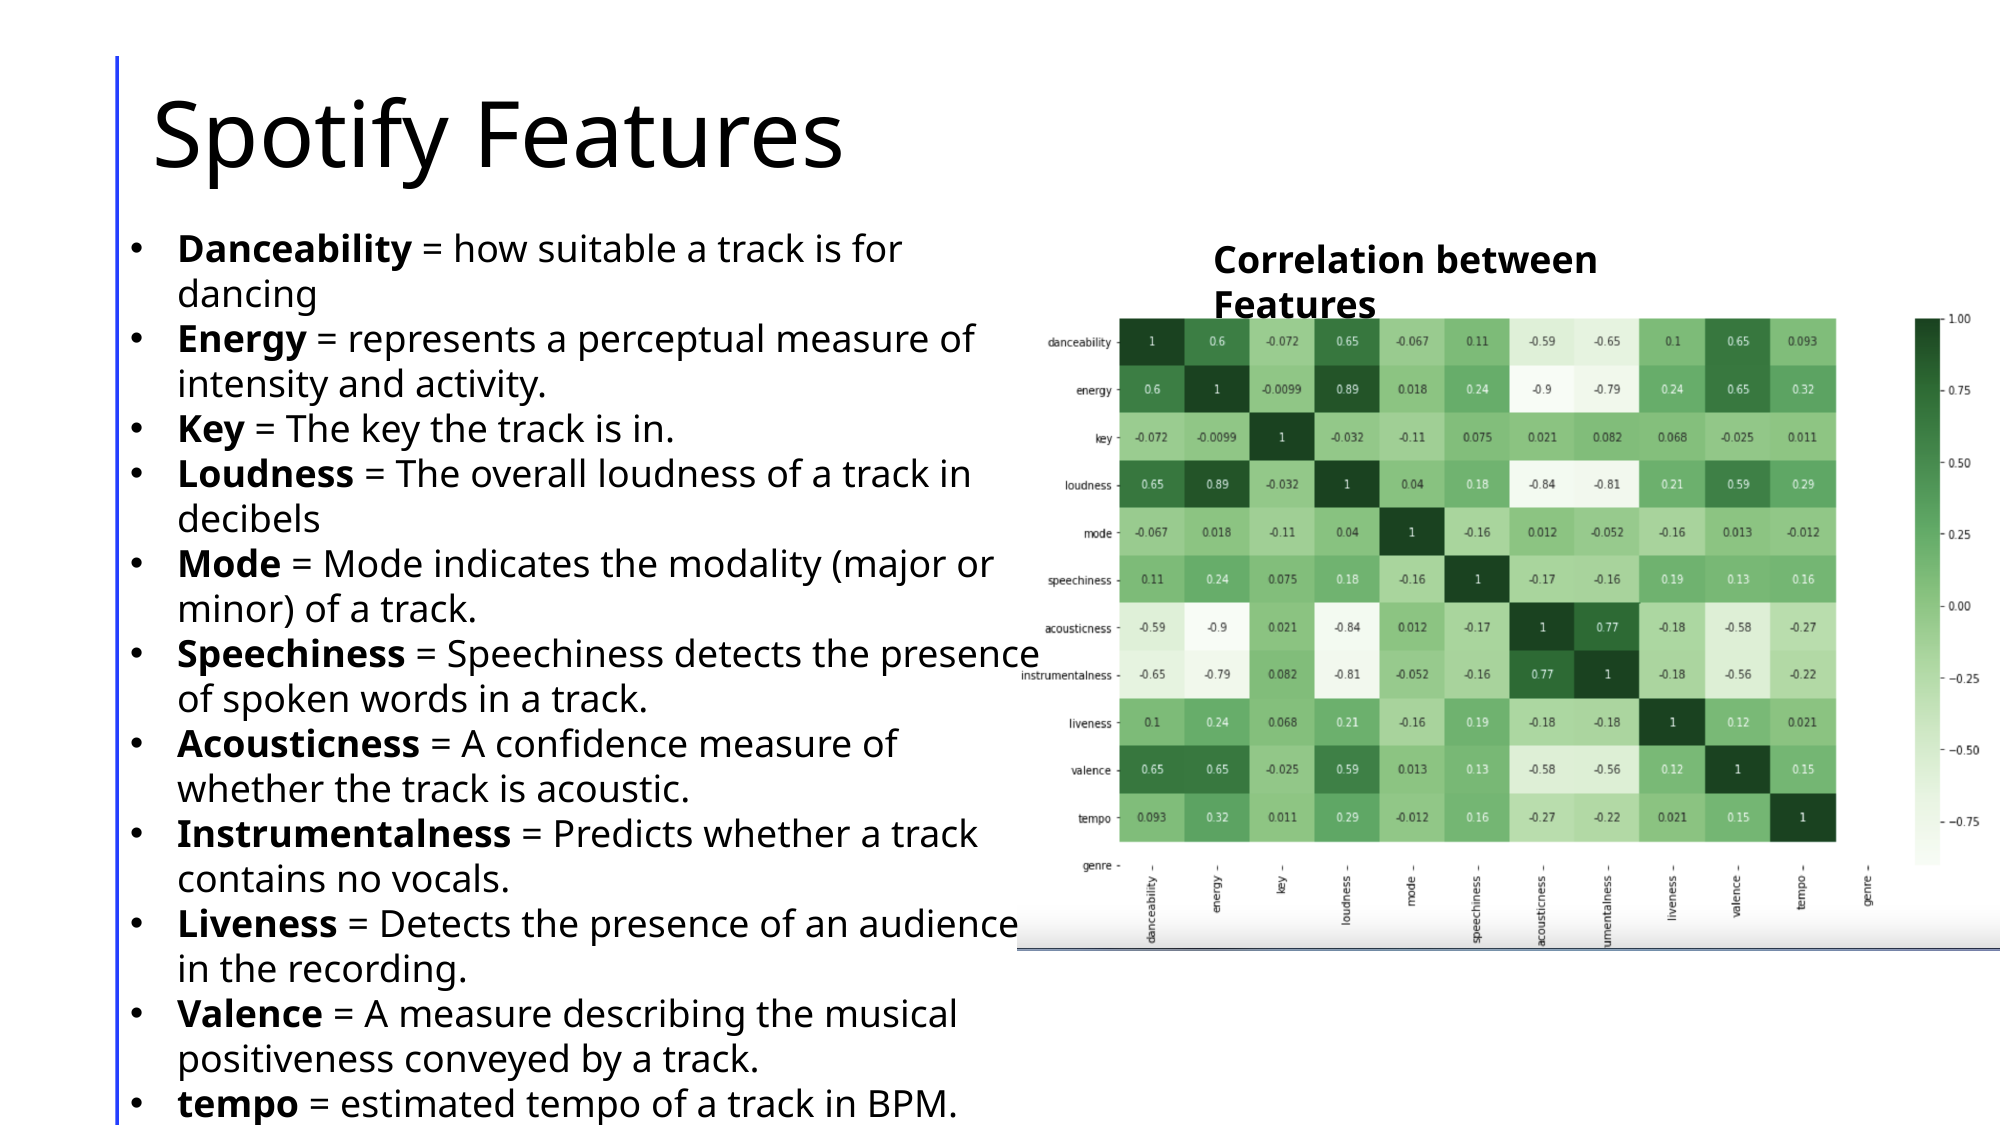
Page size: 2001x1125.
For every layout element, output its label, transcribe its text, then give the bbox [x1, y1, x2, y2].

title Spotify Features [137, 29, 1863, 247]
text_box Correlation between Features [1198, 228, 1782, 305]
text_box Danceability = how suitable a track is for dancing Energy = represents a perceptual measure of intensity and activity. Key = The key the track is in. Loudness = The overall loudness of a track in decibels Mode = Mode indicates the modality (major or minor) of a track. Speechiness = Speechiness detects the presence of spoken words in a track. Acousticness = A confidence measure of whether the track is acoustic. Instrumentalness = Predicts whether a track contains no vocals. Liveness = Detects the presence of an audience in the recording. Valence = A measure describing the musical positiveness conveyed by a track. tempo = estimated tempo of a track in BPM. [115, 217, 1066, 1125]
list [1017, 305, 2000, 951]
